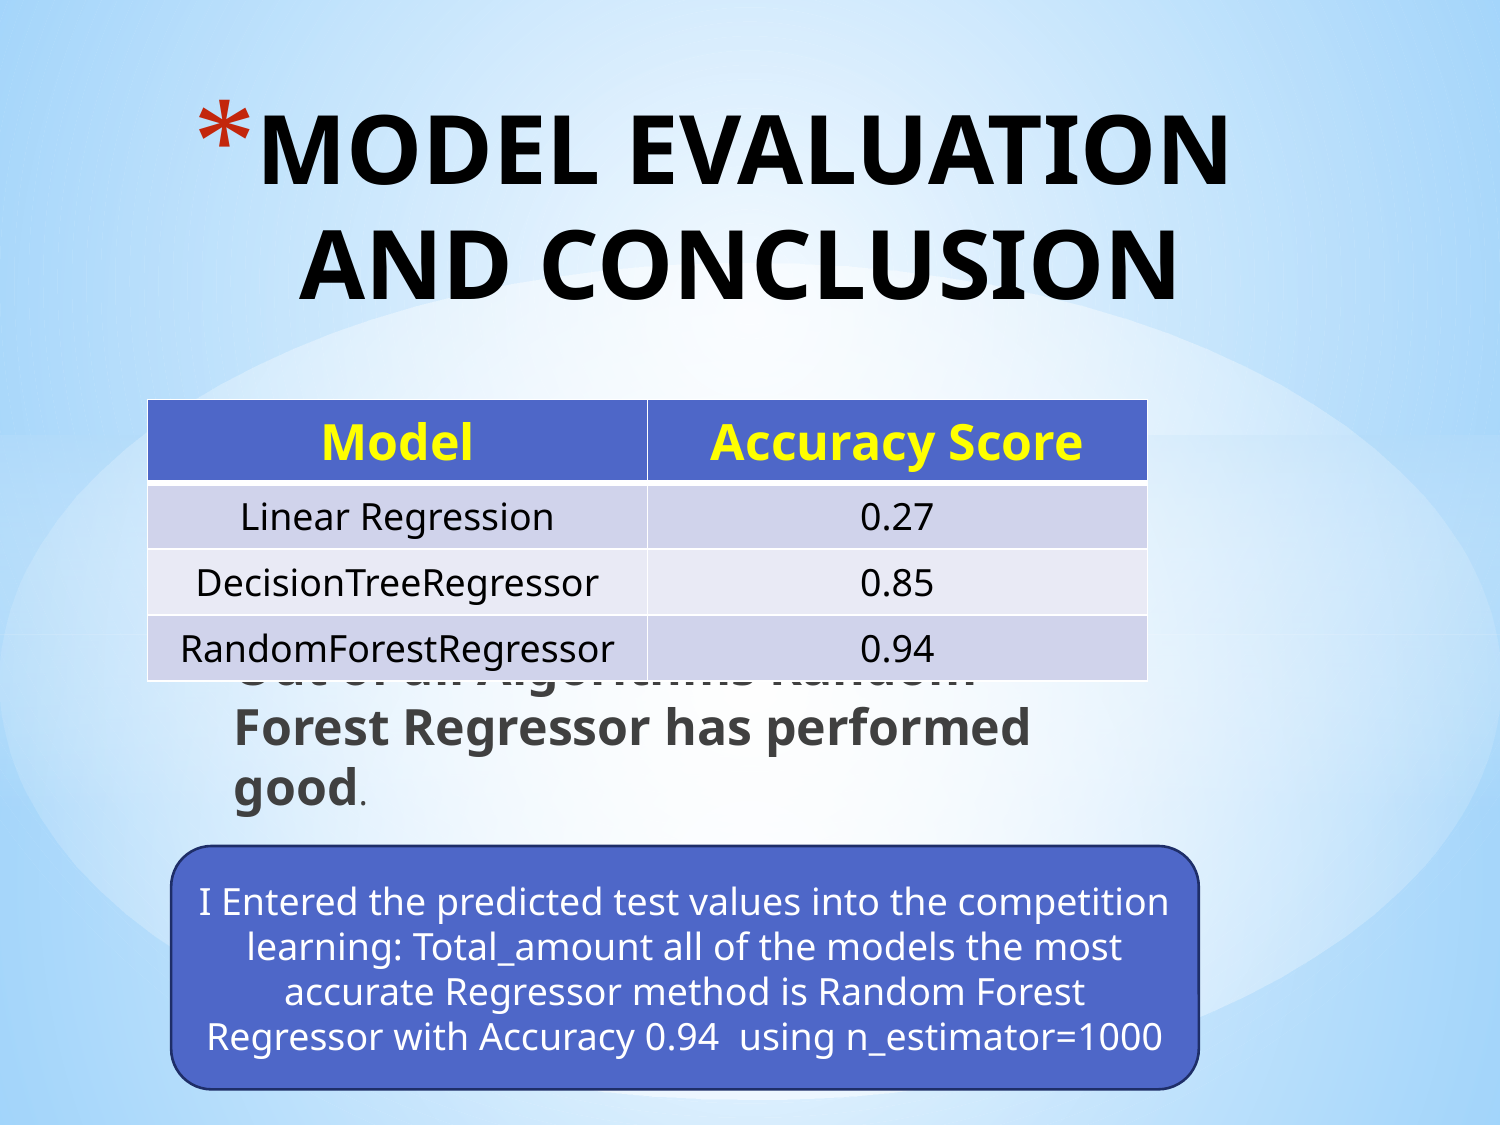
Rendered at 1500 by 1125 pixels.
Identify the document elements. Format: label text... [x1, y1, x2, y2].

table_cell RandomForestRegressor [148, 616, 647, 680]
table_header Model [148, 400, 647, 480]
table_cell 0.94 [648, 616, 1147, 680]
table_cell Linear Regression [148, 486, 647, 548]
table_cell 0.85 [648, 550, 1147, 614]
table_header Accuracy Score [648, 400, 1147, 480]
list Out of all Algorithms Random Forest Regressor has performed good. [218, 682, 1093, 823]
table_cell DecisionTreeRegressor [148, 550, 647, 614]
title MODEL EVALUATION AND CONCLUSION [159, 138, 1270, 327]
text_box I Entered the predicted test values into the competition learning: Total_amount all of the models the most accurate Regressor method is Random Forest Regressor with Accuracy 0.94 using n_estimator=1000 [169, 844, 1201, 1091]
table_cell 0.27 [648, 486, 1147, 548]
